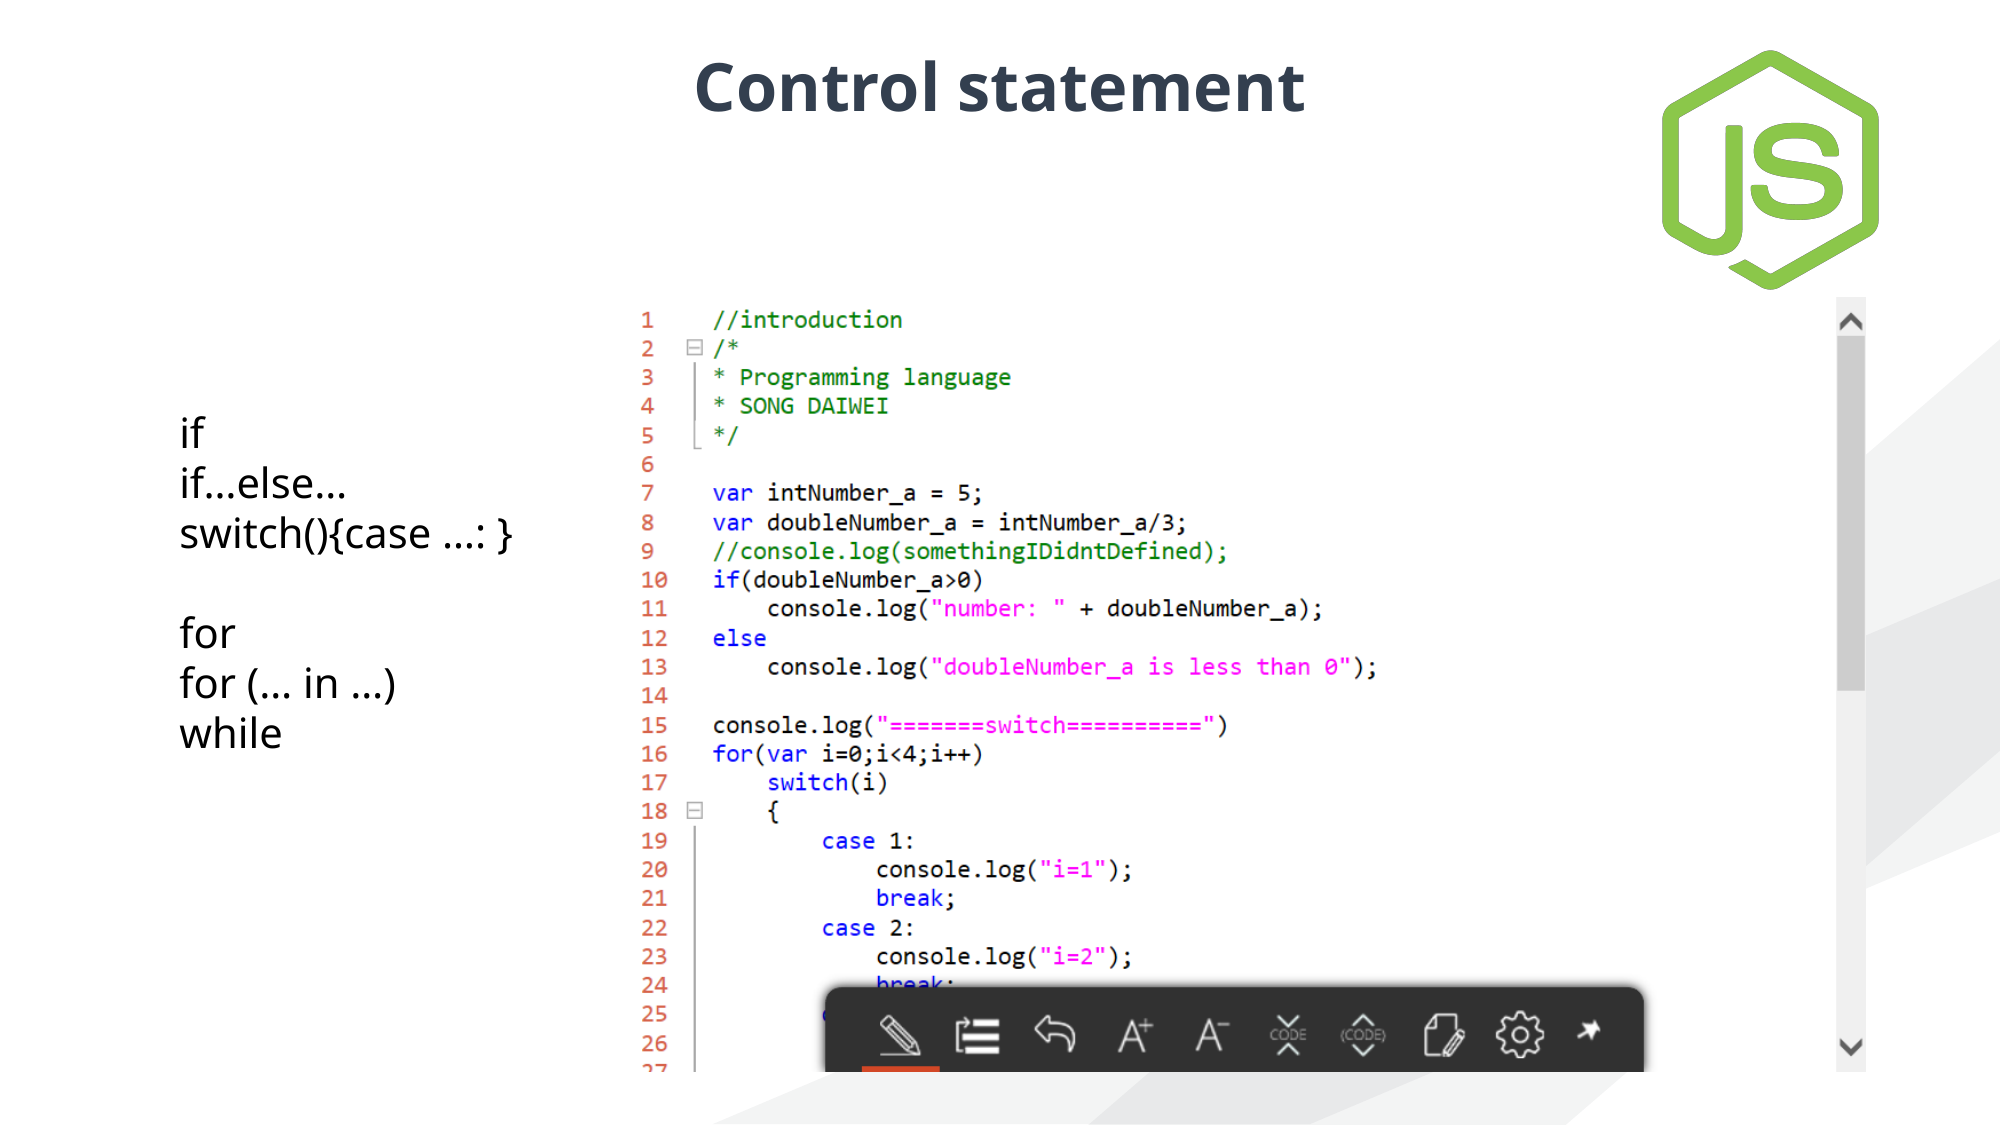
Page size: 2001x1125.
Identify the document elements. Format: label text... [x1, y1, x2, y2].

text_box if if…else… switch(){case …: } for for (… in …) while [164, 399, 633, 765]
picture [633, 297, 1866, 1072]
list Control statement [570, 37, 1430, 132]
picture [1662, 50, 1879, 290]
